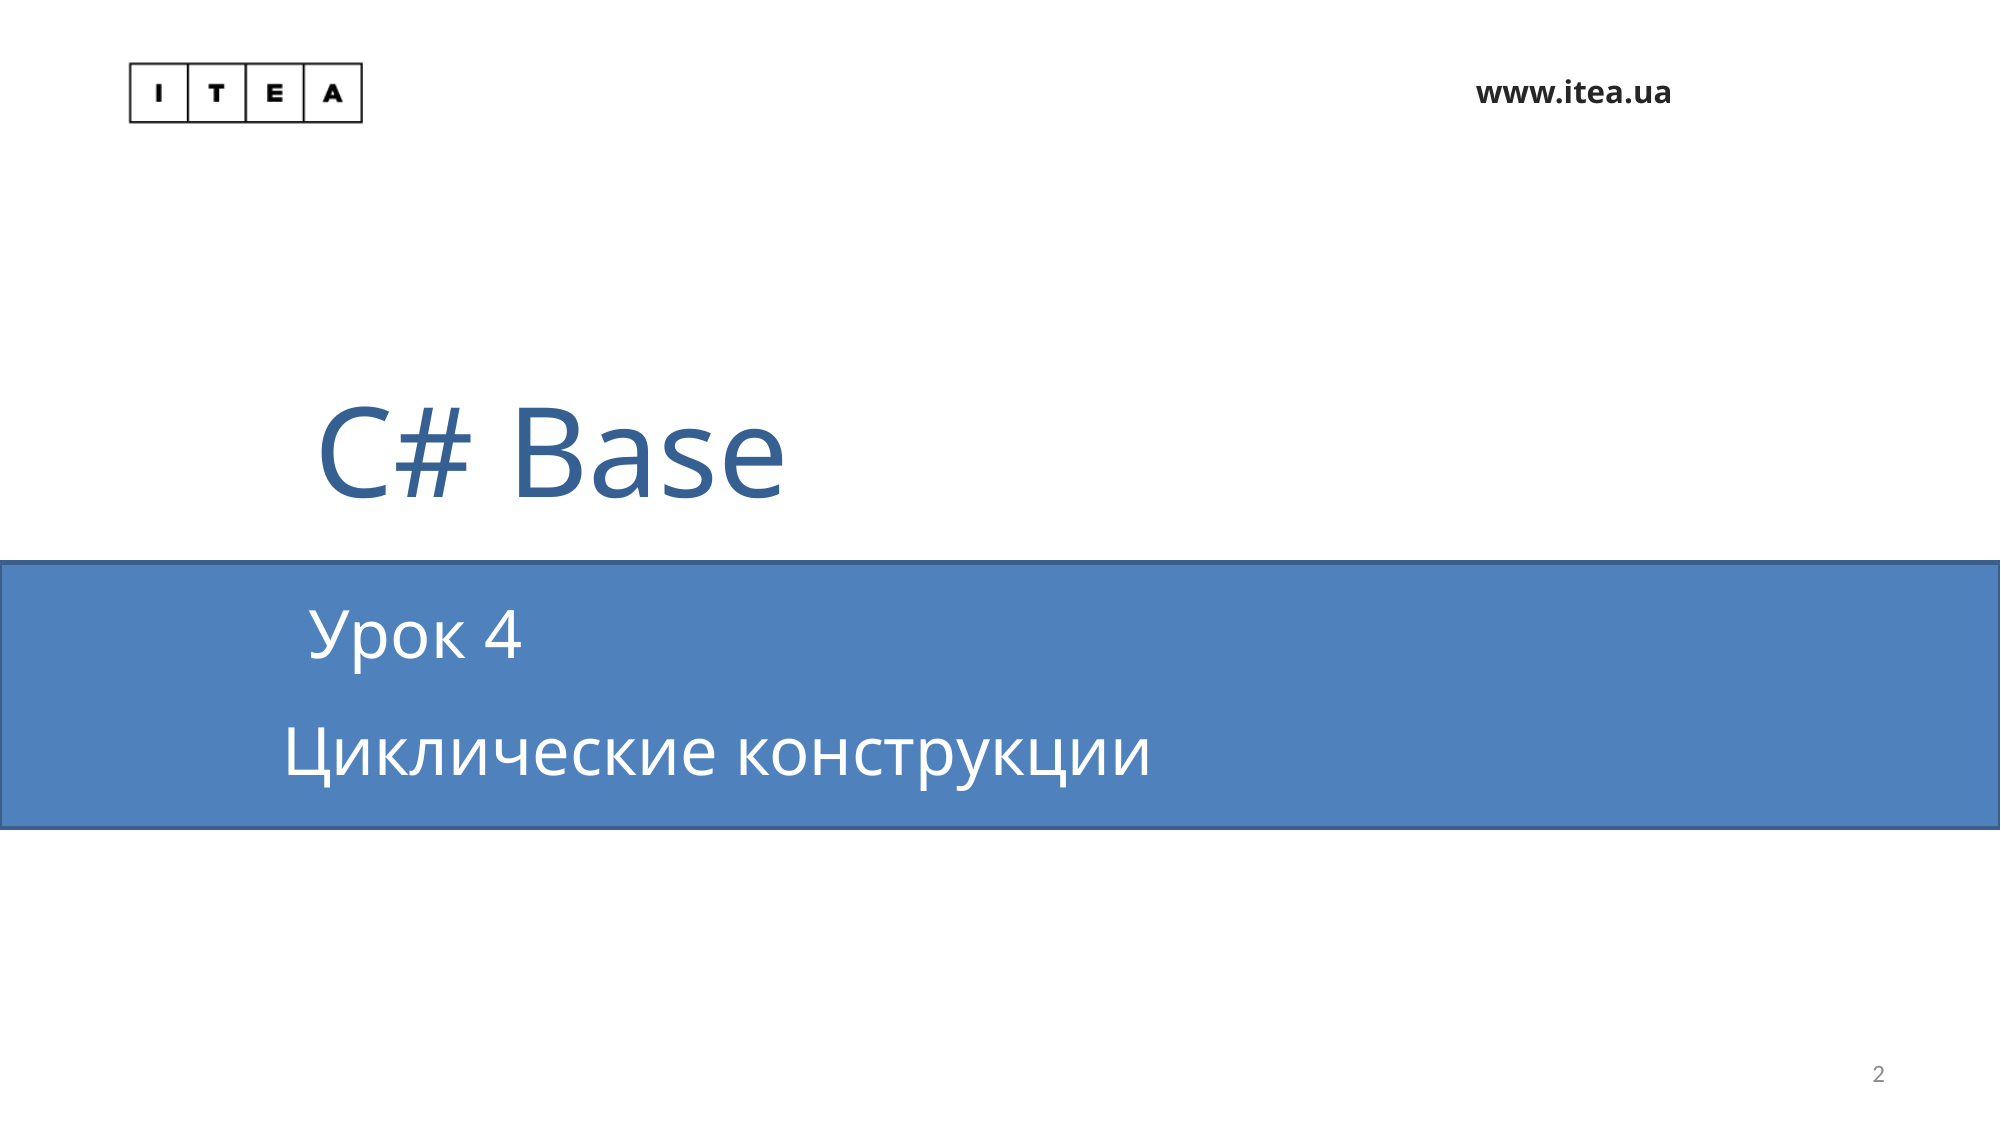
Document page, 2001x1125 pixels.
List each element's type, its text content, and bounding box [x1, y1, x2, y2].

picture [101, 49, 389, 133]
slide_number 2 [1433, 1042, 1900, 1103]
text_box С# Base [299, 365, 837, 530]
text_box [0, 560, 2000, 830]
text_box www.itea.ua [1422, 66, 1727, 115]
text_box Циклические конструкции [267, 701, 1169, 797]
text_box Урок 4 [293, 584, 538, 679]
